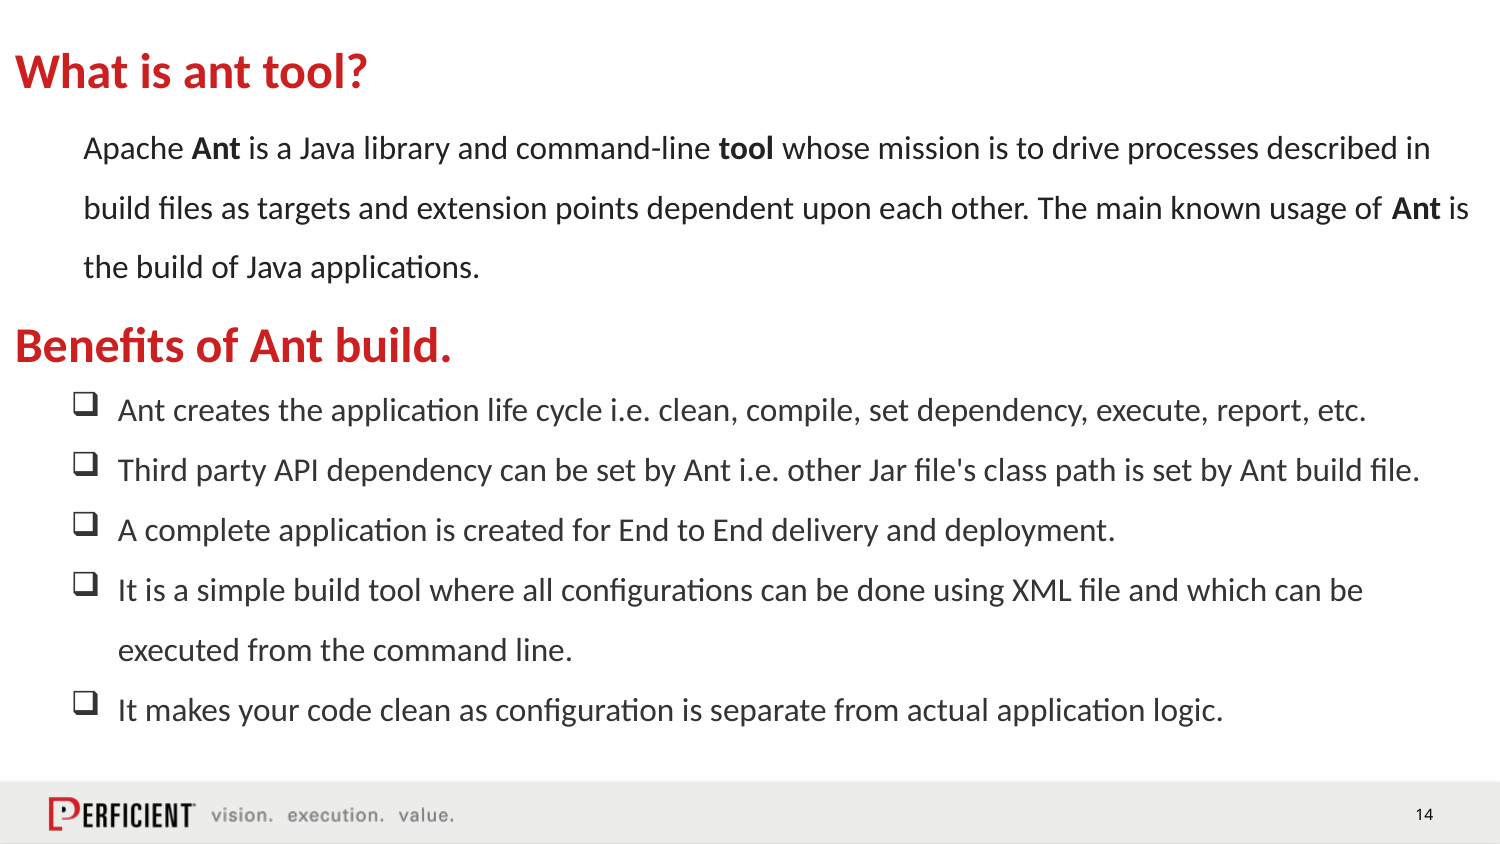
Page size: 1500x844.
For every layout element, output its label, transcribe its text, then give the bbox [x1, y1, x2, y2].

text_box What is ant tool? [0, 1, 1500, 106]
text_box Ant creates the application life cycle i.e. clean, compile, set dependency, execute, report, etc. Third party API dependency can be set by Ant i.e. other Jar file's class path is set by Ant build file. A complete application is created for End to End delivery and deployment. It is a simple build tool where all configurations can be done using XML file and which can be executed from the command line. It makes your code clean as configuration is separate from actual application logic. [0, 361, 1500, 736]
picture [43, 789, 459, 841]
text_box Apache Ant is a Java library and command-line tool whose mission is to drive processes described in build files as targets and extension points dependent upon each other. The main known usage of Ant is the build of Java applications. [68, 98, 1500, 274]
text_box Benefits of Ant build. [0, 274, 1500, 361]
